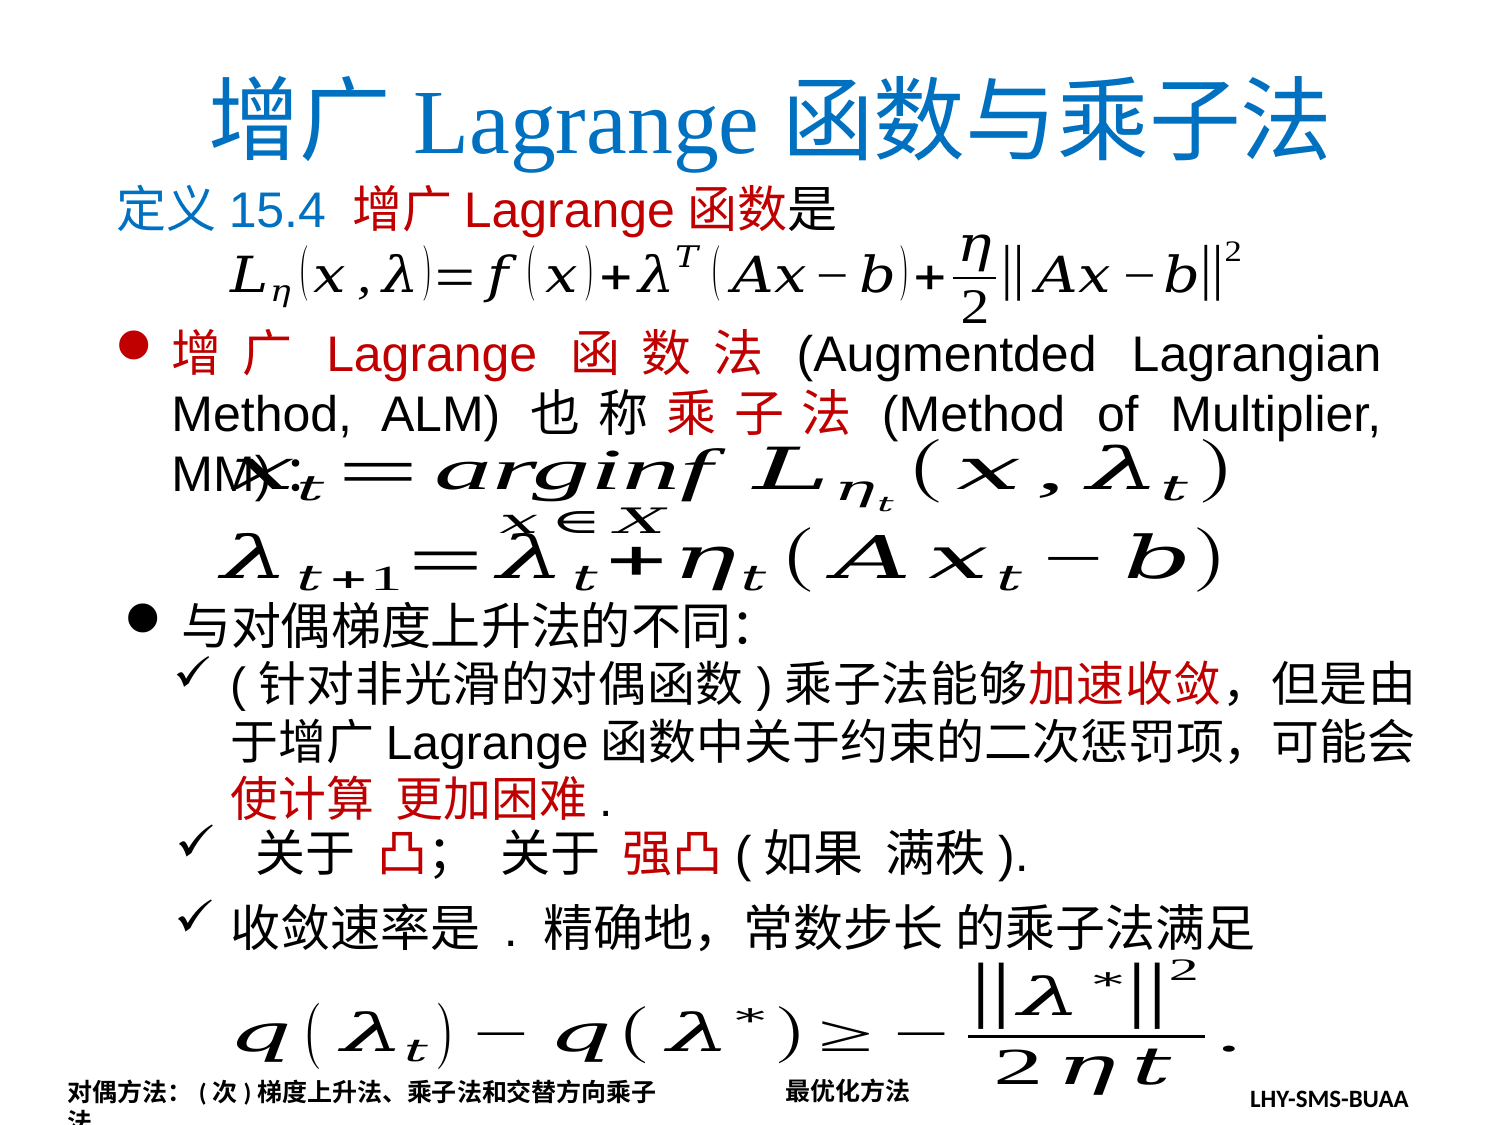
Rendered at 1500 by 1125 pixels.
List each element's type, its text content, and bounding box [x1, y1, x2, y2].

text_box 定义15.4 增广Lagrange函数是 [102, 169, 1398, 245]
text_box 与对偶梯度上升法的不同： [109, 586, 1406, 662]
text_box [159, 889, 1493, 1098]
text_box 增广Lagrange函数法(Augmentded Lagrangian Method, ALM)也称乘子法(Method of Multiplier, MM)： [100, 314, 1397, 510]
text_box 增广Lagrange函数与乘子法 [79, 54, 1462, 179]
